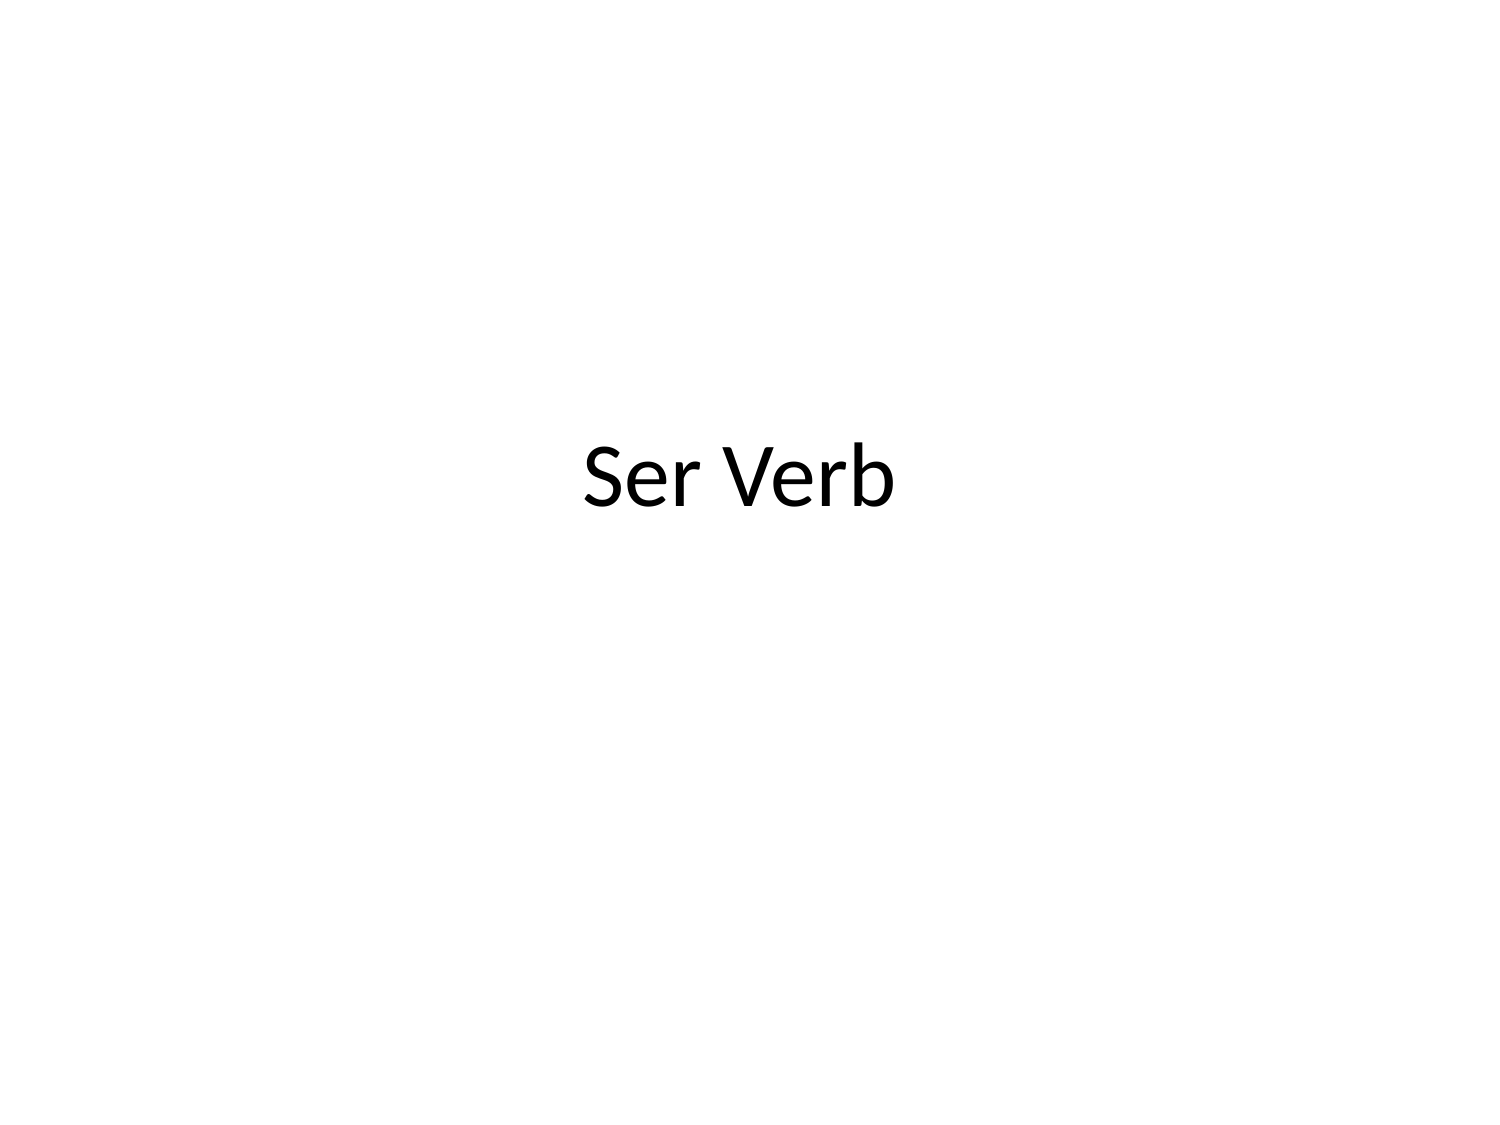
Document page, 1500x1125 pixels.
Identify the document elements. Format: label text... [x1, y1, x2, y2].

title Ser Verb [112, 349, 1388, 591]
